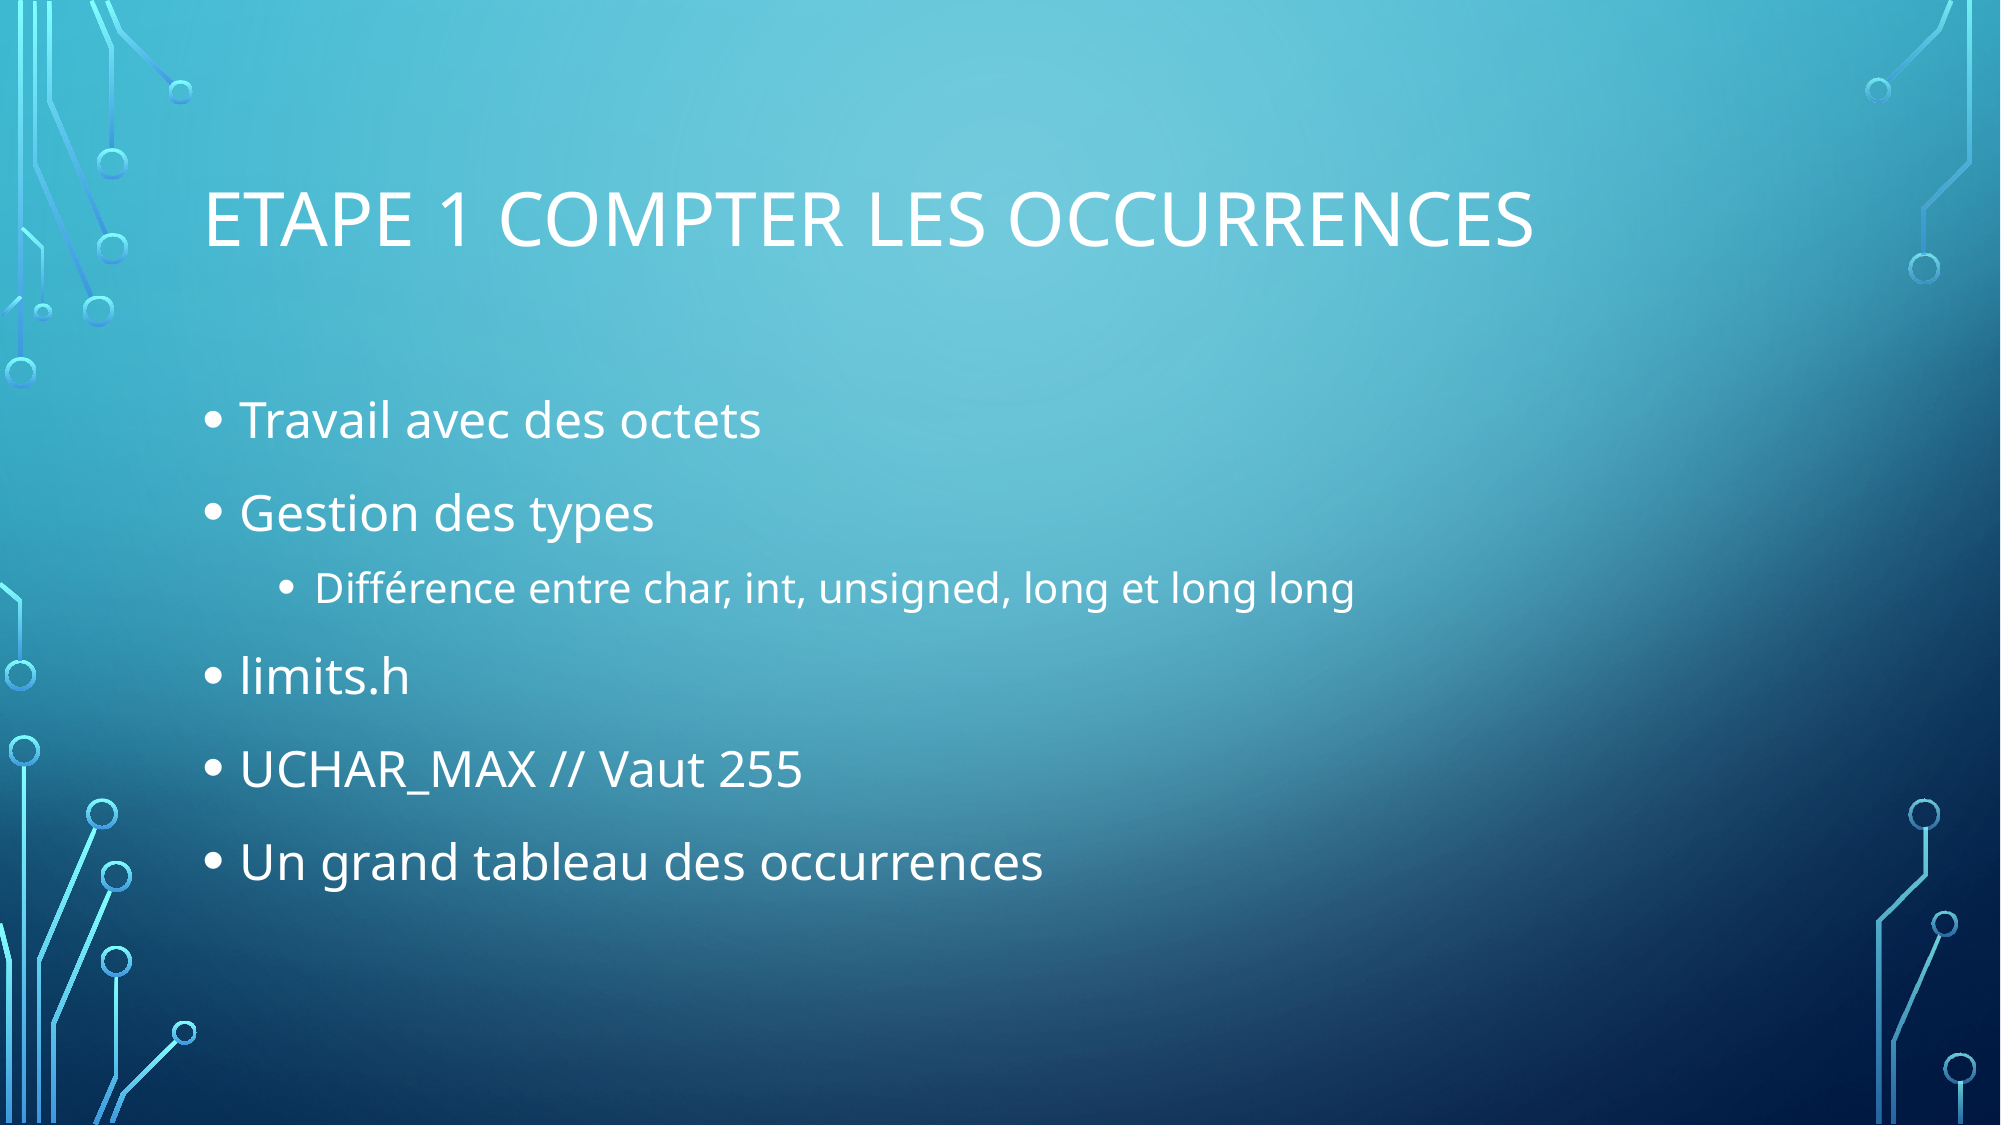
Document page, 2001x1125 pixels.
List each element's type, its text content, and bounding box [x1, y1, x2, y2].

list Travail avec des octets Gestion des types Différence entre char, int, unsigned, long et long long limits.h UCHAR_MAX // Vaut 255 Un grand tableau des occurrences [187, 369, 1813, 950]
title Etape 1 Compter les occurrences [187, 101, 1813, 344]
